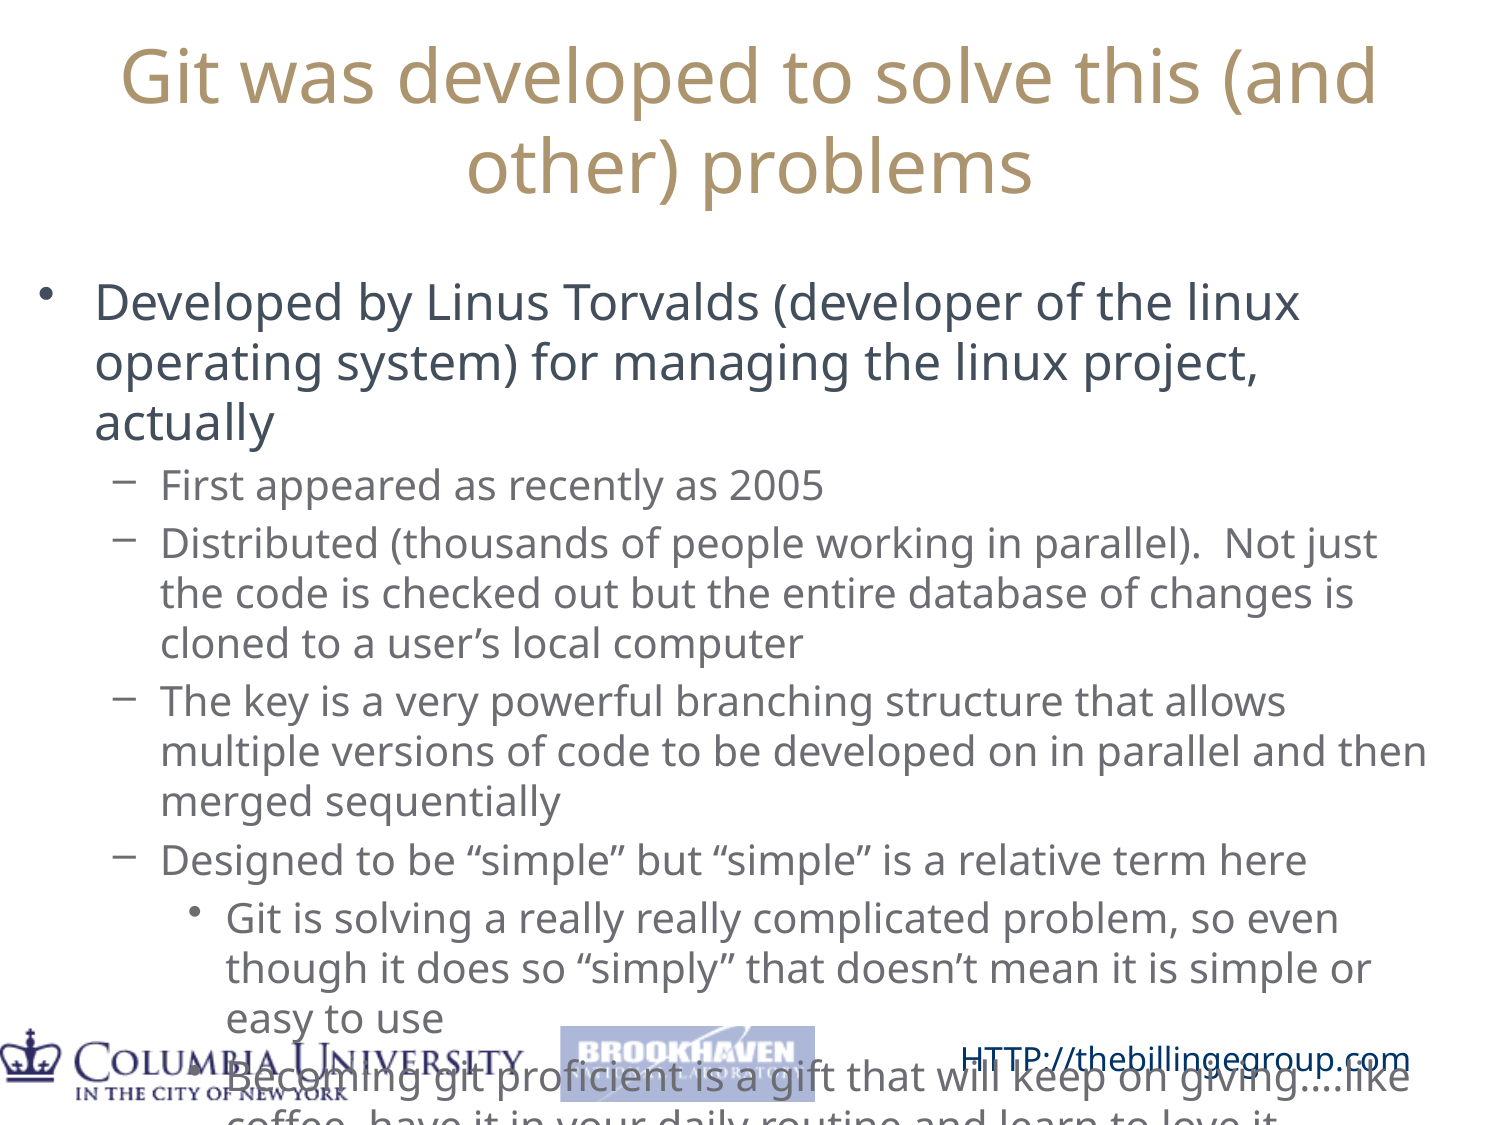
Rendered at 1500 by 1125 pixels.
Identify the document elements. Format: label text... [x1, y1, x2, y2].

title Git was developed to solve this (and other) problems [0, 0, 1500, 238]
list Developed by Linus Torvalds (developer of the linux operating system) for managing the linux project, actually First appeared as recently as 2005 Distributed (thousands of people working in parallel). Not just the code is checked out but the entire database of changes is cloned to a user’s local computer The key is a very powerful branching structure that allows multiple versions of code to be developed on in parallel and then merged sequentially Designed to be “simple” but “simple” is a relative term here Git is solving a really really complicated problem, so even though it does so “simply” that doesn’t mean it is simple or easy to use Becoming git proficient is a gift that will keep on giving….like coffee, have it in your daily routine and learn to love it [22, 262, 1466, 1013]
picture [0, 1024, 815, 1102]
